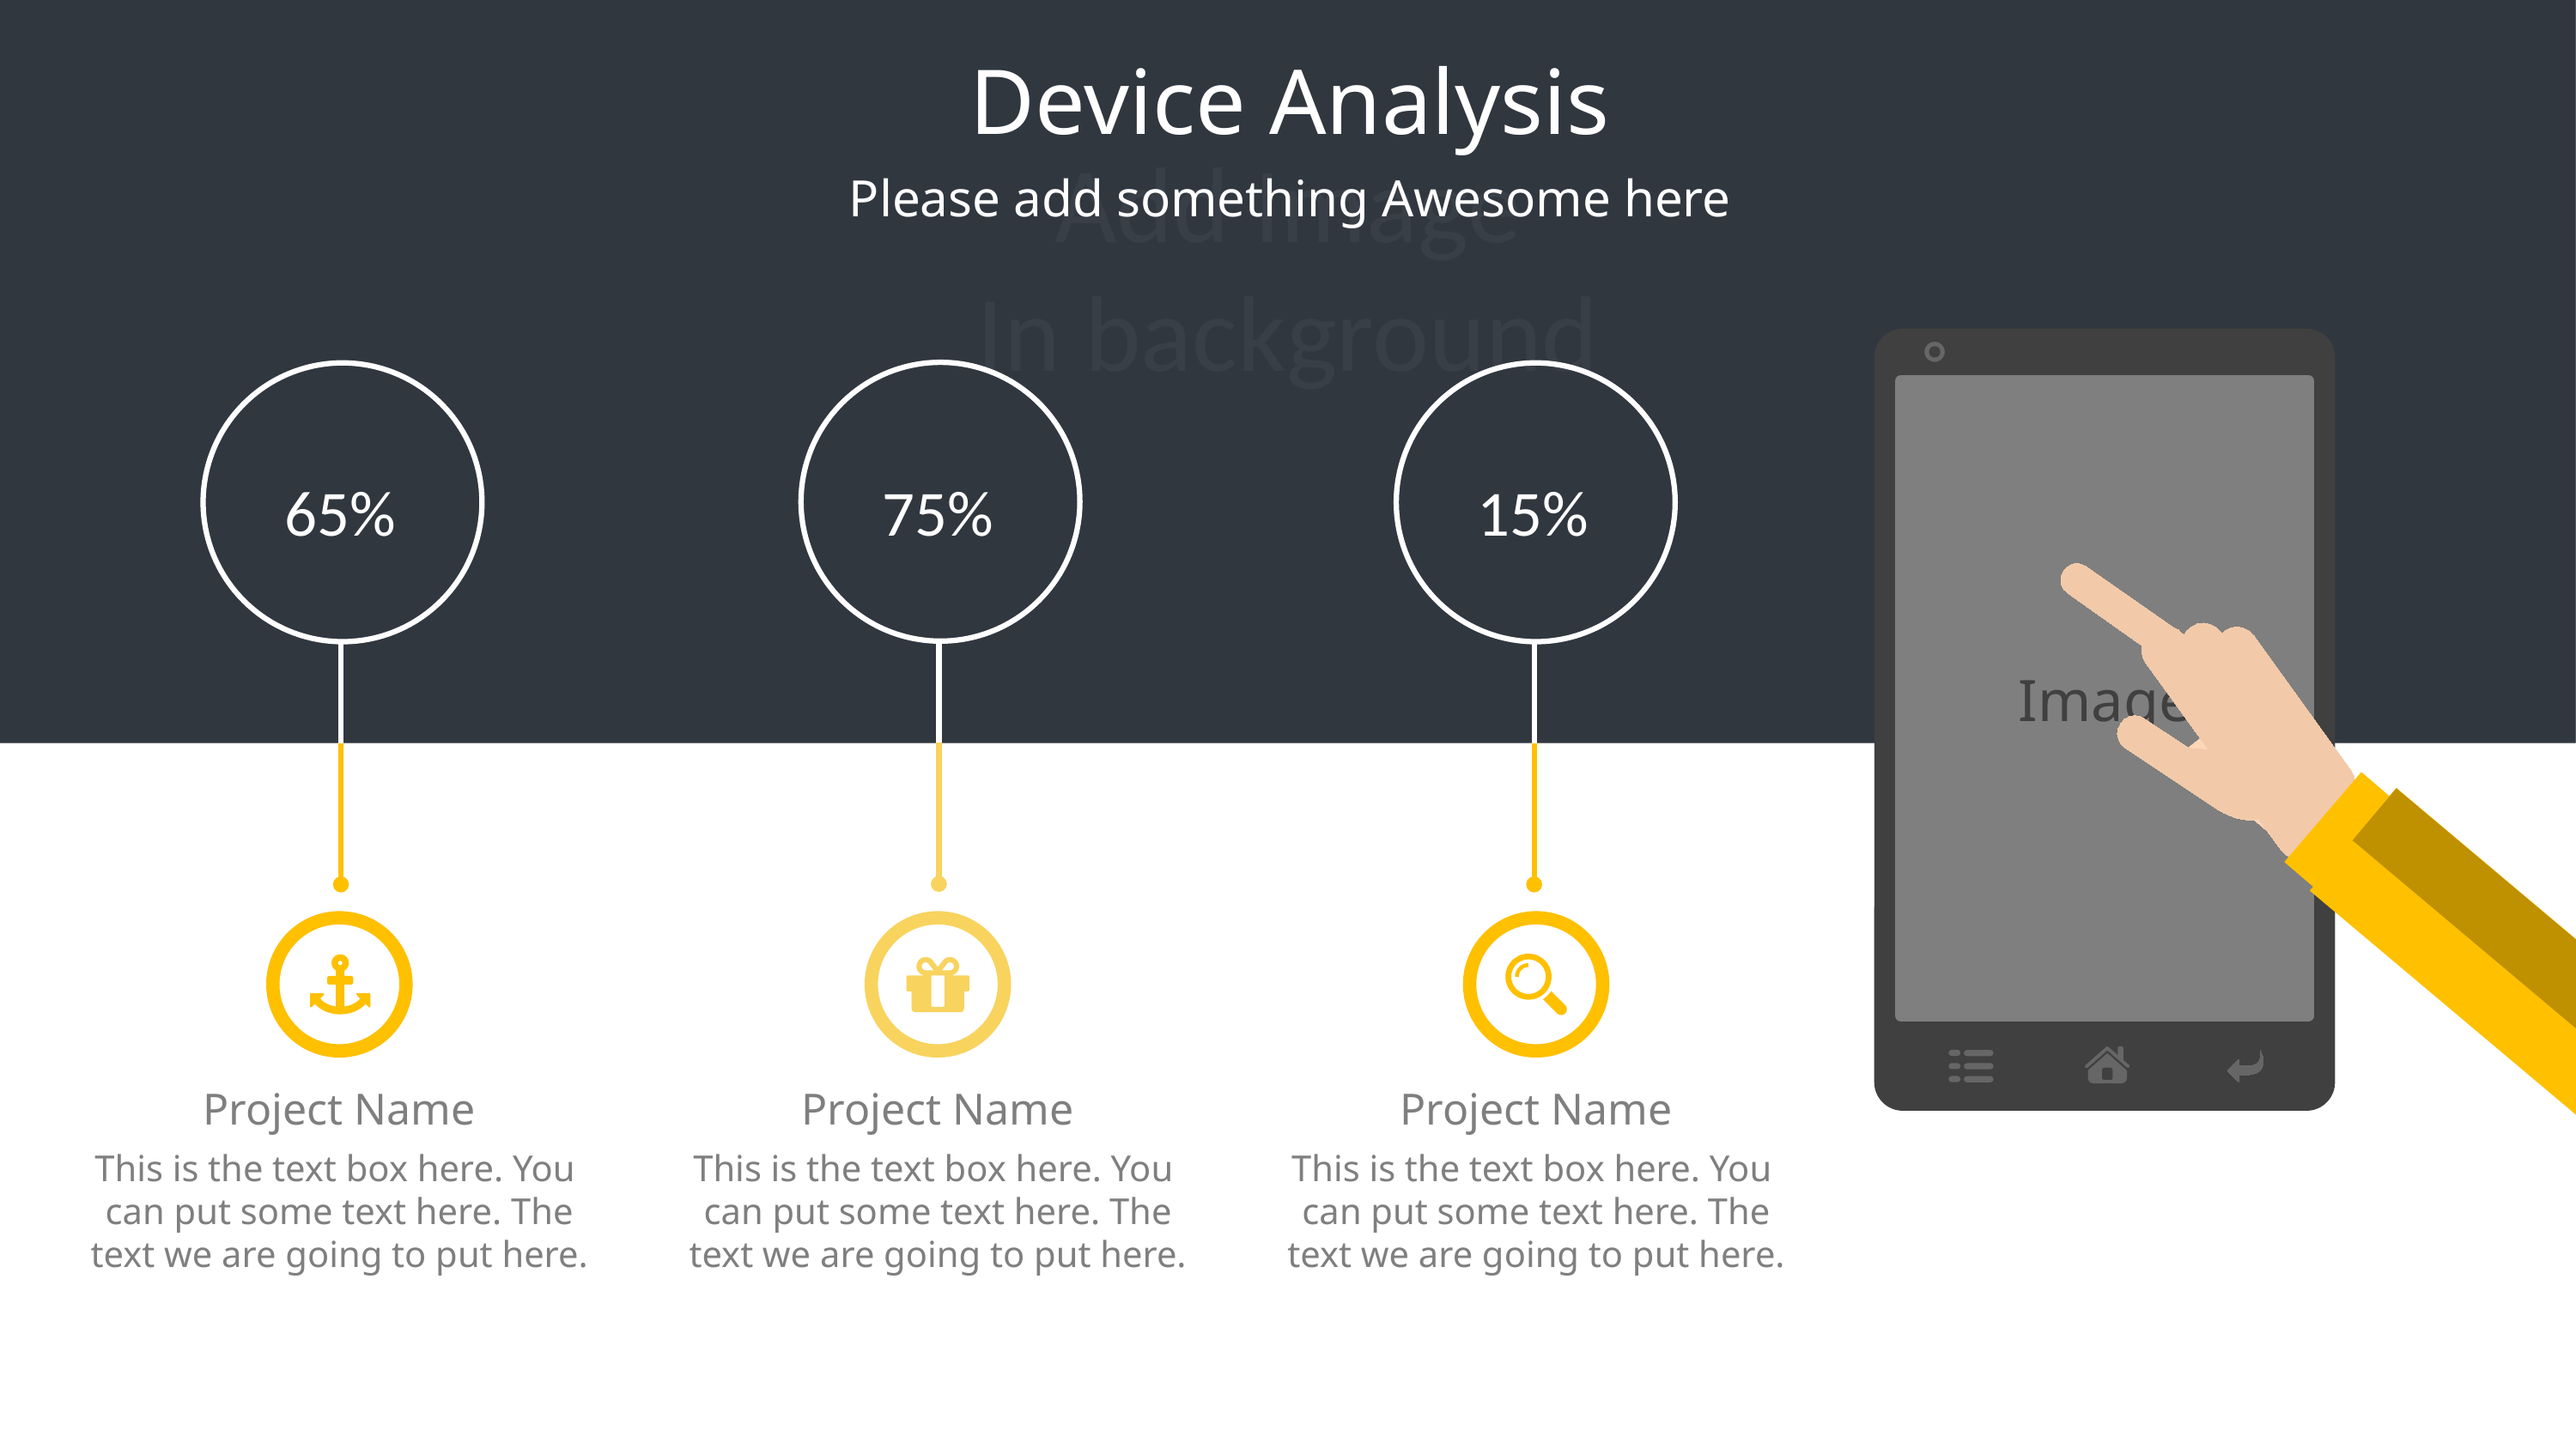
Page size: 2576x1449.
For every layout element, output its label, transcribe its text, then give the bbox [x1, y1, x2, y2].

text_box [675, 1076, 1200, 1282]
text_box [906, 957, 969, 1013]
text_box Please add something Awesome here [835, 160, 1744, 233]
text_box [864, 911, 1012, 1058]
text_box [203, 362, 483, 885]
text_box [1462, 911, 1610, 1058]
text_box Device Analysis [957, 39, 1623, 160]
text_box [1396, 362, 1675, 885]
text_box [265, 911, 413, 1058]
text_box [76, 1076, 602, 1282]
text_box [1874, 328, 2336, 1111]
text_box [800, 362, 1080, 884]
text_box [2085, 541, 2576, 1034]
text_box [310, 954, 371, 1015]
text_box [1505, 953, 1567, 1016]
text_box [1273, 1076, 1799, 1282]
text_box [0, 0, 2576, 743]
